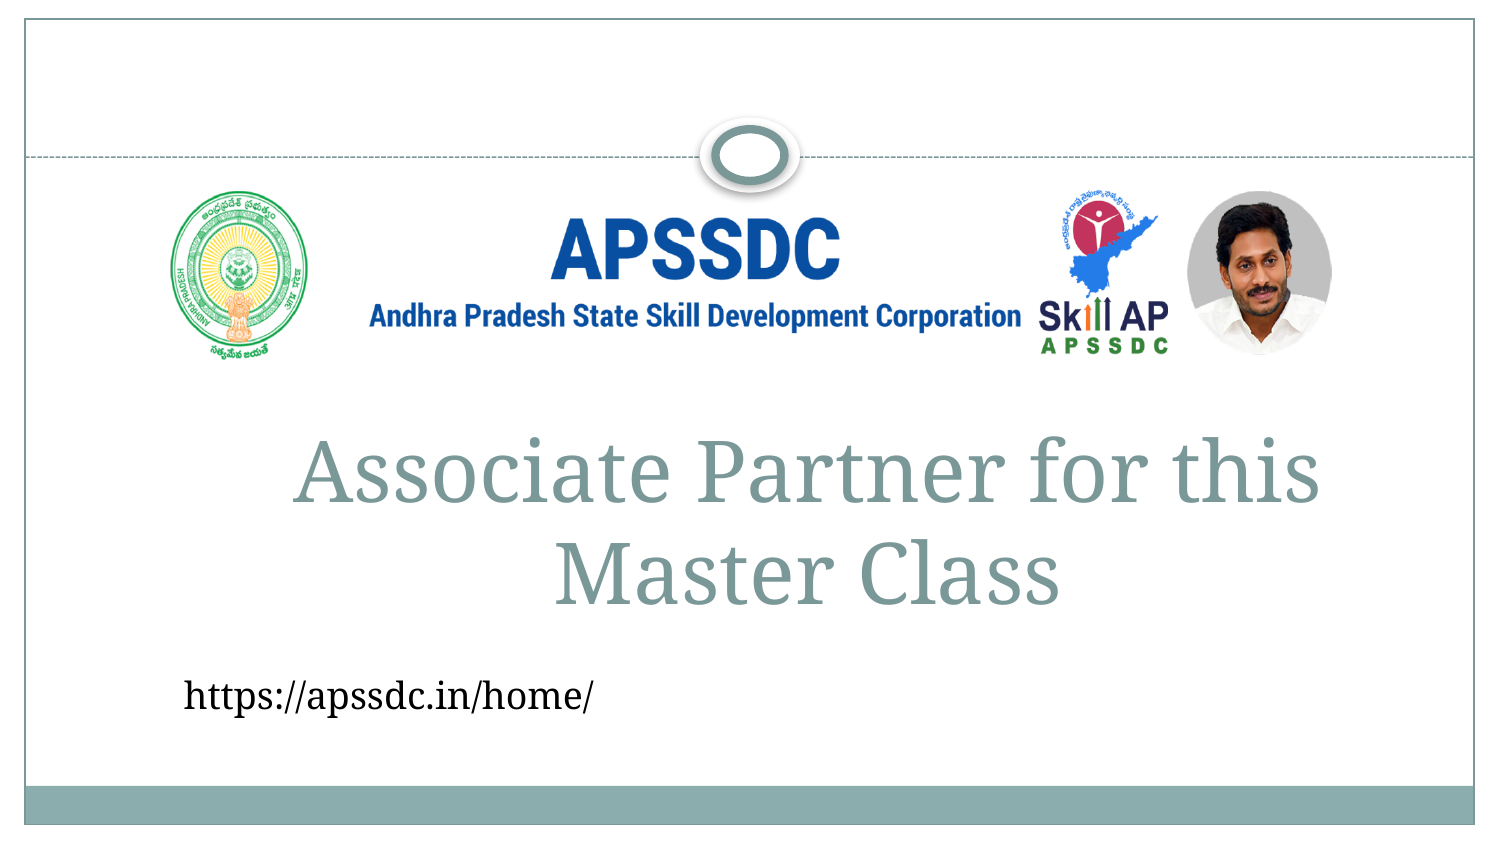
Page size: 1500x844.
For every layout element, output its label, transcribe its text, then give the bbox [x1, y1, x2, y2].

picture [168, 185, 1336, 363]
text_box https://apssdc.in/home/ [173, 666, 605, 723]
title Associate Partner for this Master Class [159, 528, 1457, 622]
